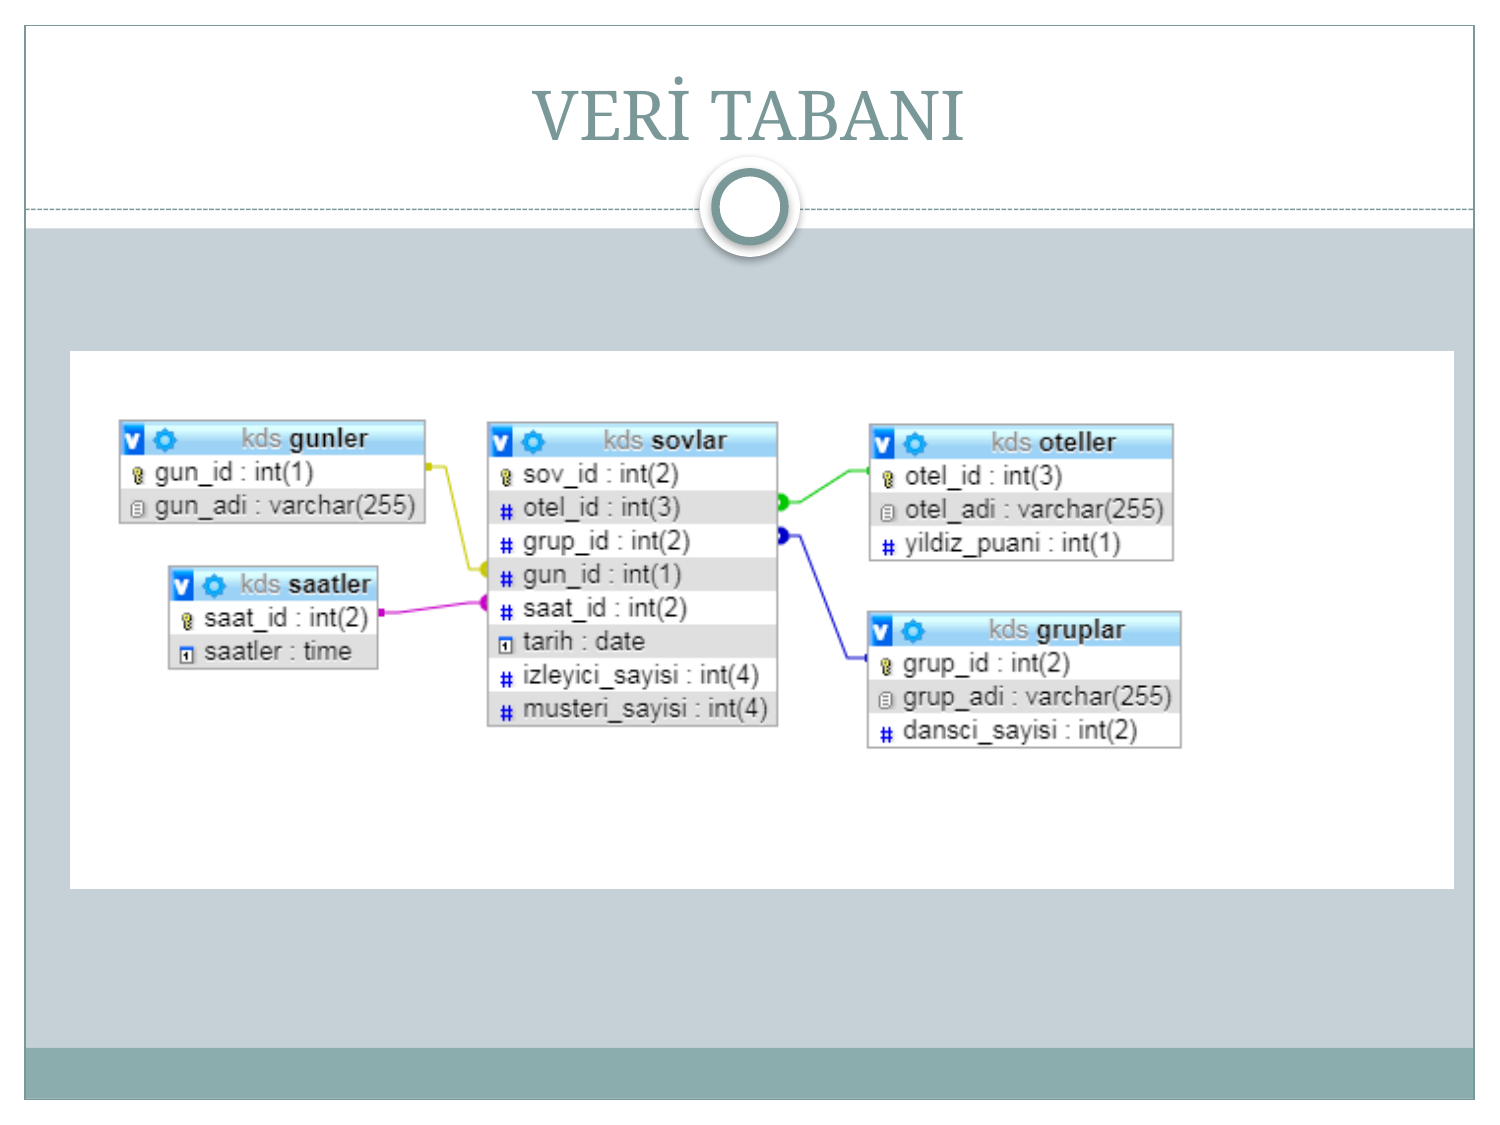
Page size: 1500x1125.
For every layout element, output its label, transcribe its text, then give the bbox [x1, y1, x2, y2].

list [70, 351, 1454, 889]
title VERİ TABANI [49, 37, 1450, 162]
